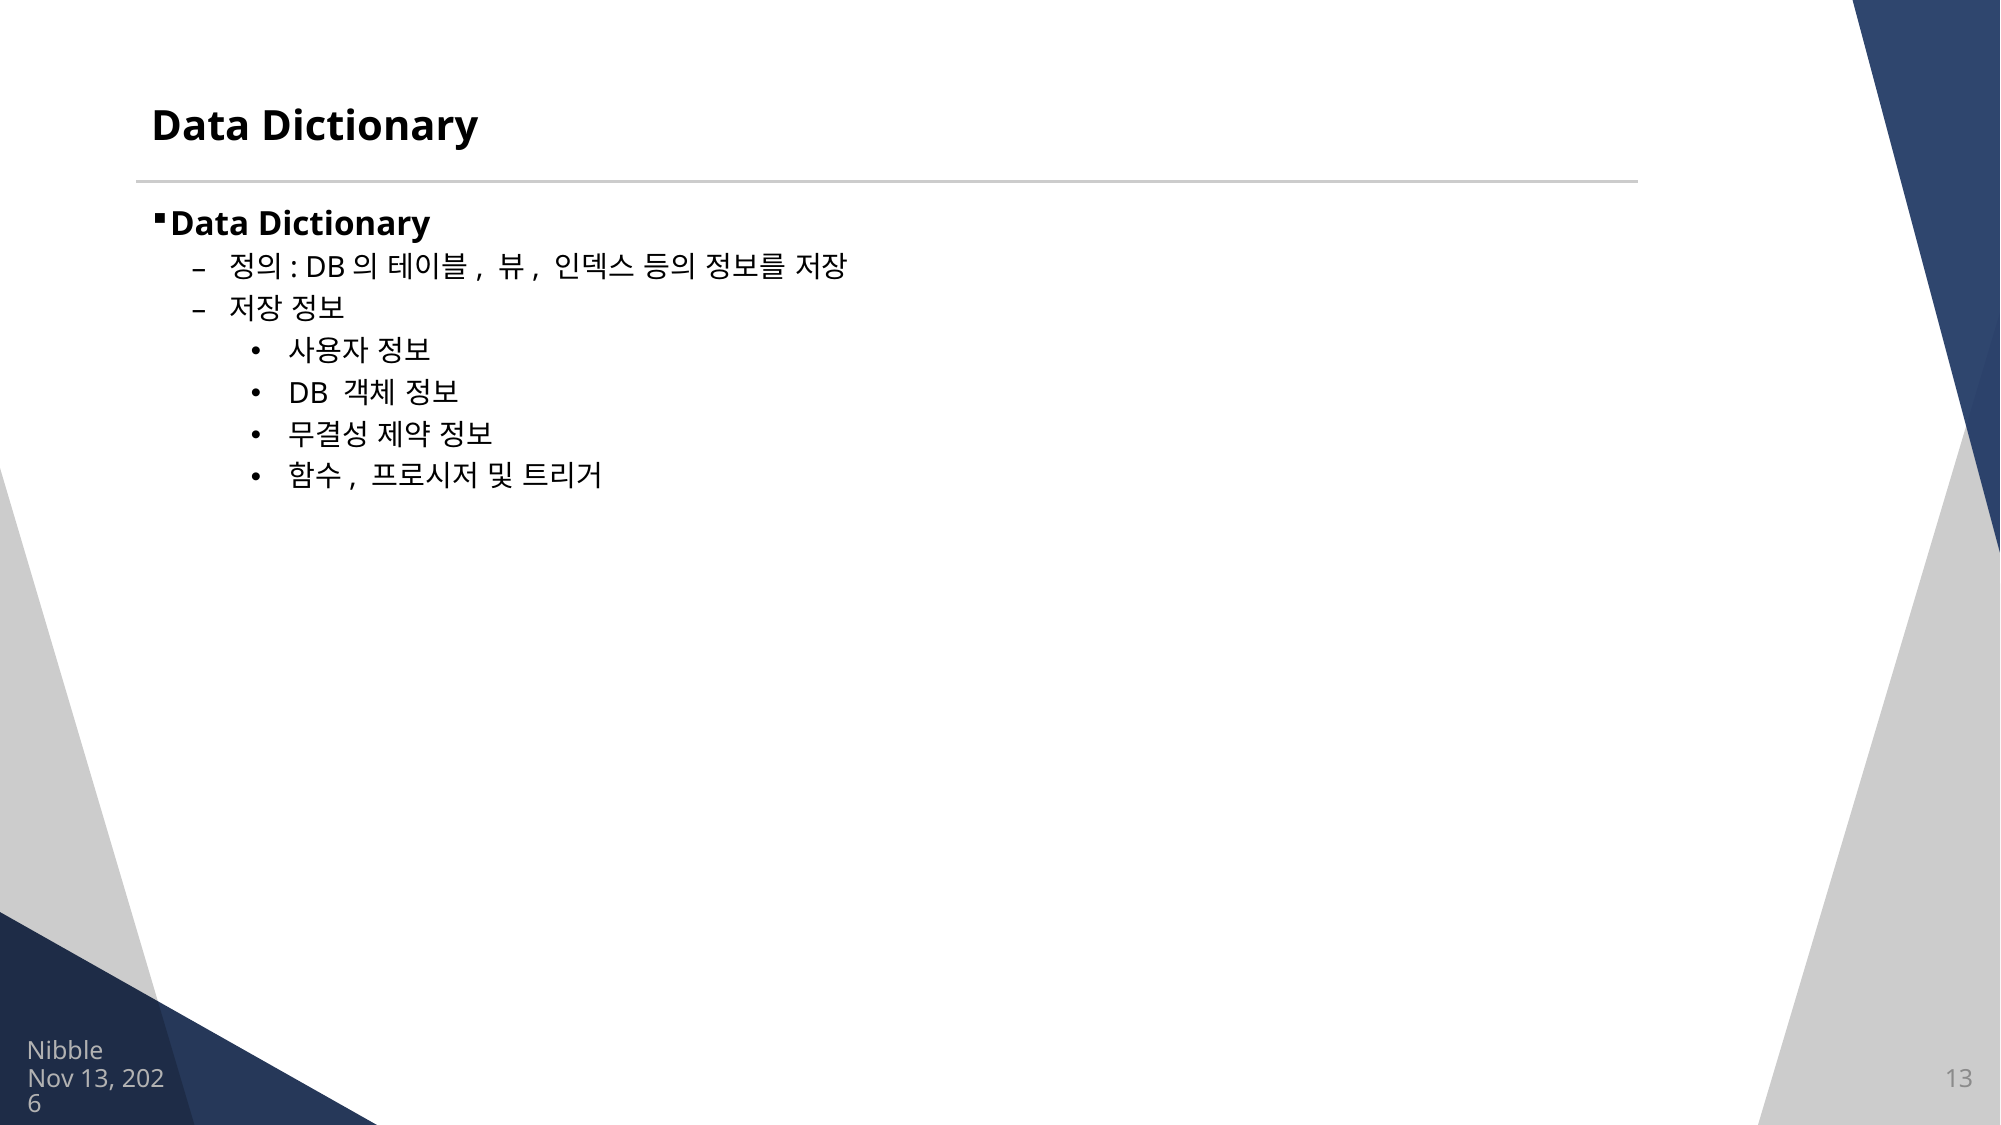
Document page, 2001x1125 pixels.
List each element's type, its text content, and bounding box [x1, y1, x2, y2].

list Data Dictionary 정의: DB의 테이블, 뷰, 인덱스 등의 정보를 저장 저장 정보 사용자 정보 DB 객체 정보 무결성 제약 정보 함수, 프로시저 및 트리거 [137, 199, 988, 1021]
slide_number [12, 1049, 190, 1110]
footer Nibble [11, 1020, 248, 1080]
slide_number 13 [1923, 1050, 1989, 1110]
title Data Dictionary [135, 72, 1861, 182]
